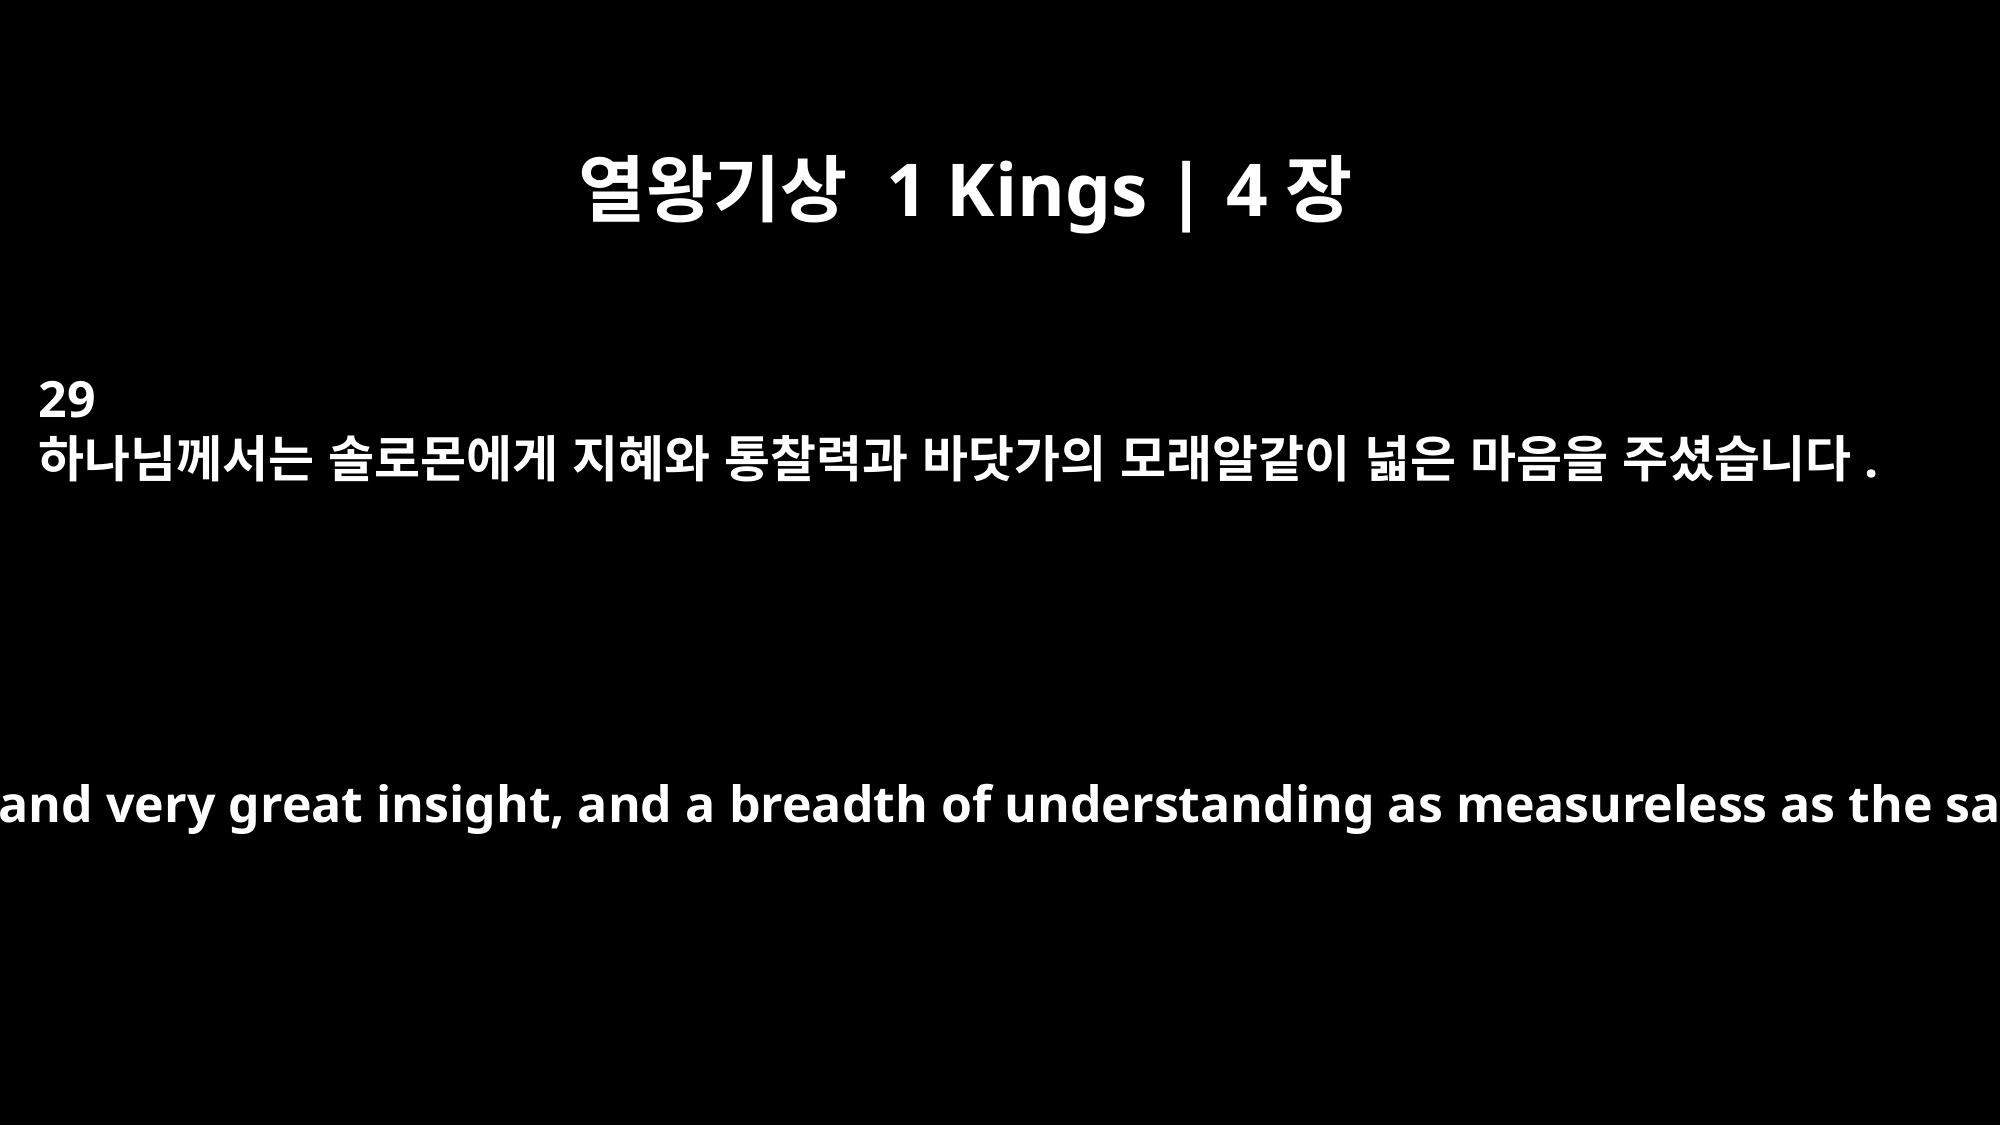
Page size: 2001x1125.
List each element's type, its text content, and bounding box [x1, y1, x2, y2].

text_box 열왕기상 1 Kings | 4장 [564, 136, 1368, 239]
text_box God gave Solomon wisdom and very great insight, and a breadth of understanding as measureless as the sand on the seashore. [0, 764, 2000, 840]
text_box 29 하나님께서는 솔로몬에게 지혜와 통찰력과 바닷가의 모래알같이 넓은 마음을 주셨습니다. [23, 359, 1894, 495]
